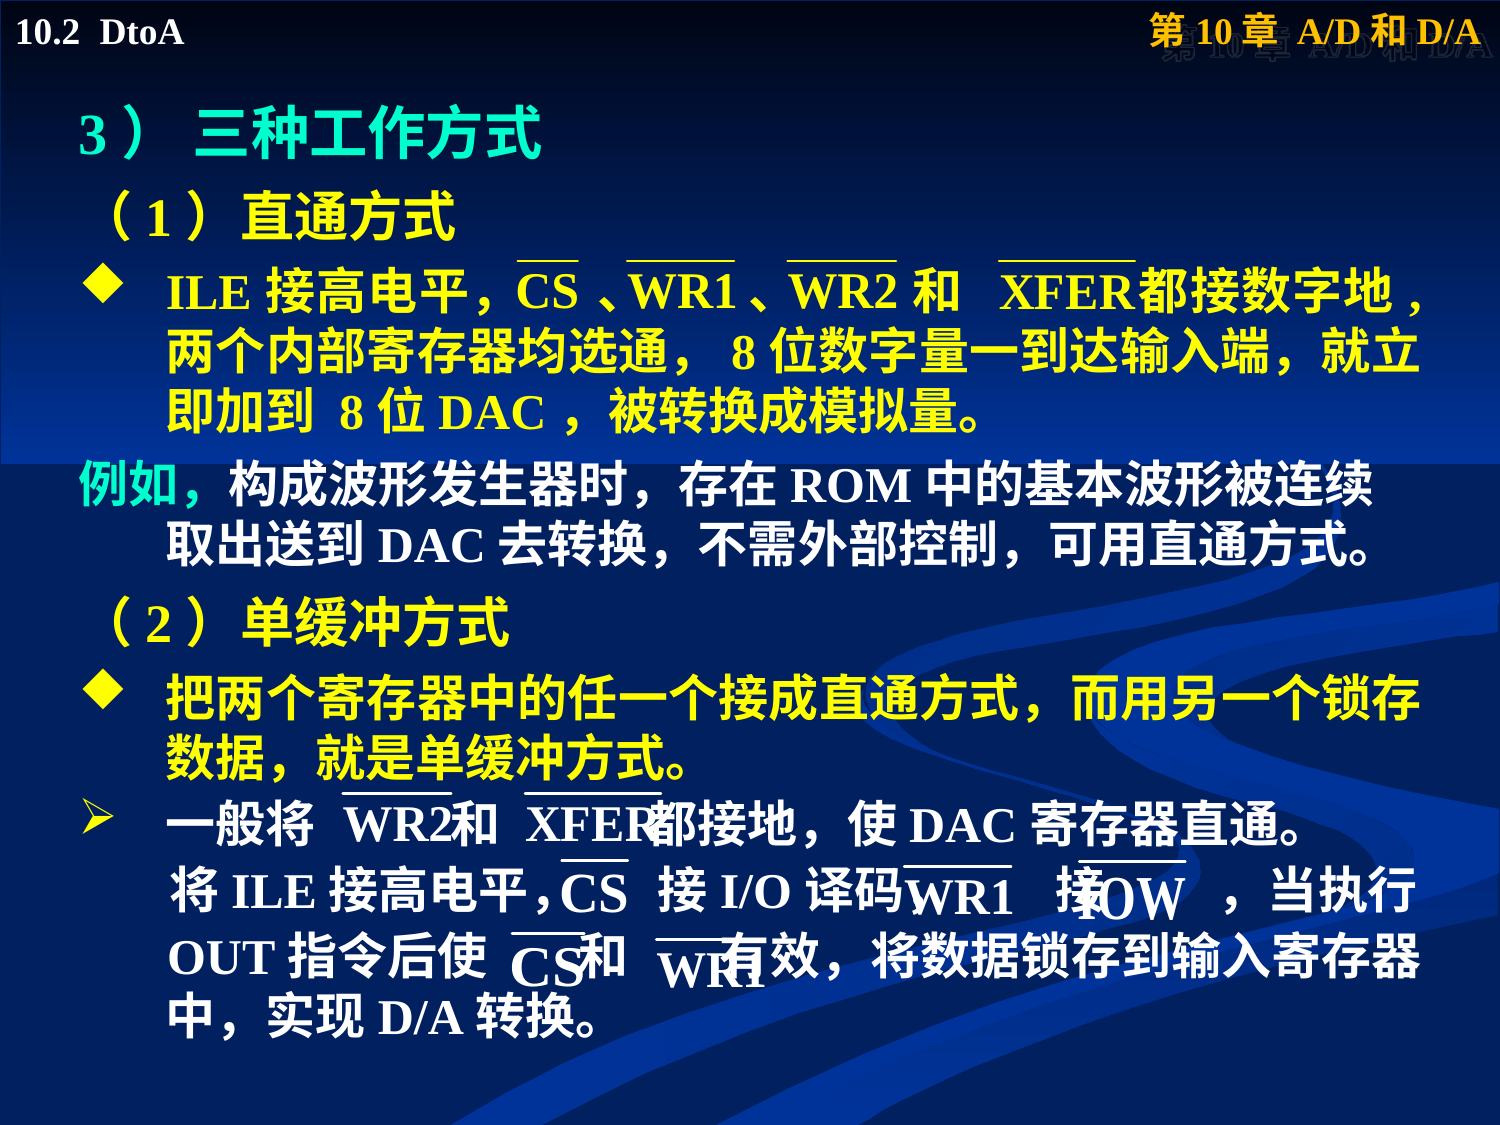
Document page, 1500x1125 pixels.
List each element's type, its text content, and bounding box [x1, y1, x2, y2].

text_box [516, 780, 672, 851]
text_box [1070, 846, 1197, 936]
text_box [778, 248, 909, 323]
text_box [552, 858, 640, 928]
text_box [509, 248, 589, 323]
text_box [895, 853, 1022, 928]
list 3） 三种工作方式 （1）直通方式 ILE接高电平， 、 、 和 都接数字地, 两个内部寄存器均选通，8位数字量一到达输入端，就立即加到 8位DAC，被转换成模拟量。 例如，构成波形发生器时，存在ROM中的基本波形被连续取出送到DAC去转换，不需外部控制，可用直通方式。 （2）单缓冲方式 把两个寄存器中的任一个接成直通方式，而用另一个锁存数据，就是单缓冲方式。 一般将 和 都接地，使DAC寄存器直通。 将ILE接高电平， 接I/O译码， 接 ，当执行 OUT指令后使 和 有效，将数据锁存到输入寄存器中，实现D/A转换。 [63, 88, 1437, 1065]
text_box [334, 780, 464, 855]
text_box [618, 248, 745, 323]
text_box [647, 926, 774, 1001]
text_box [990, 248, 1146, 318]
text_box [501, 919, 598, 1002]
